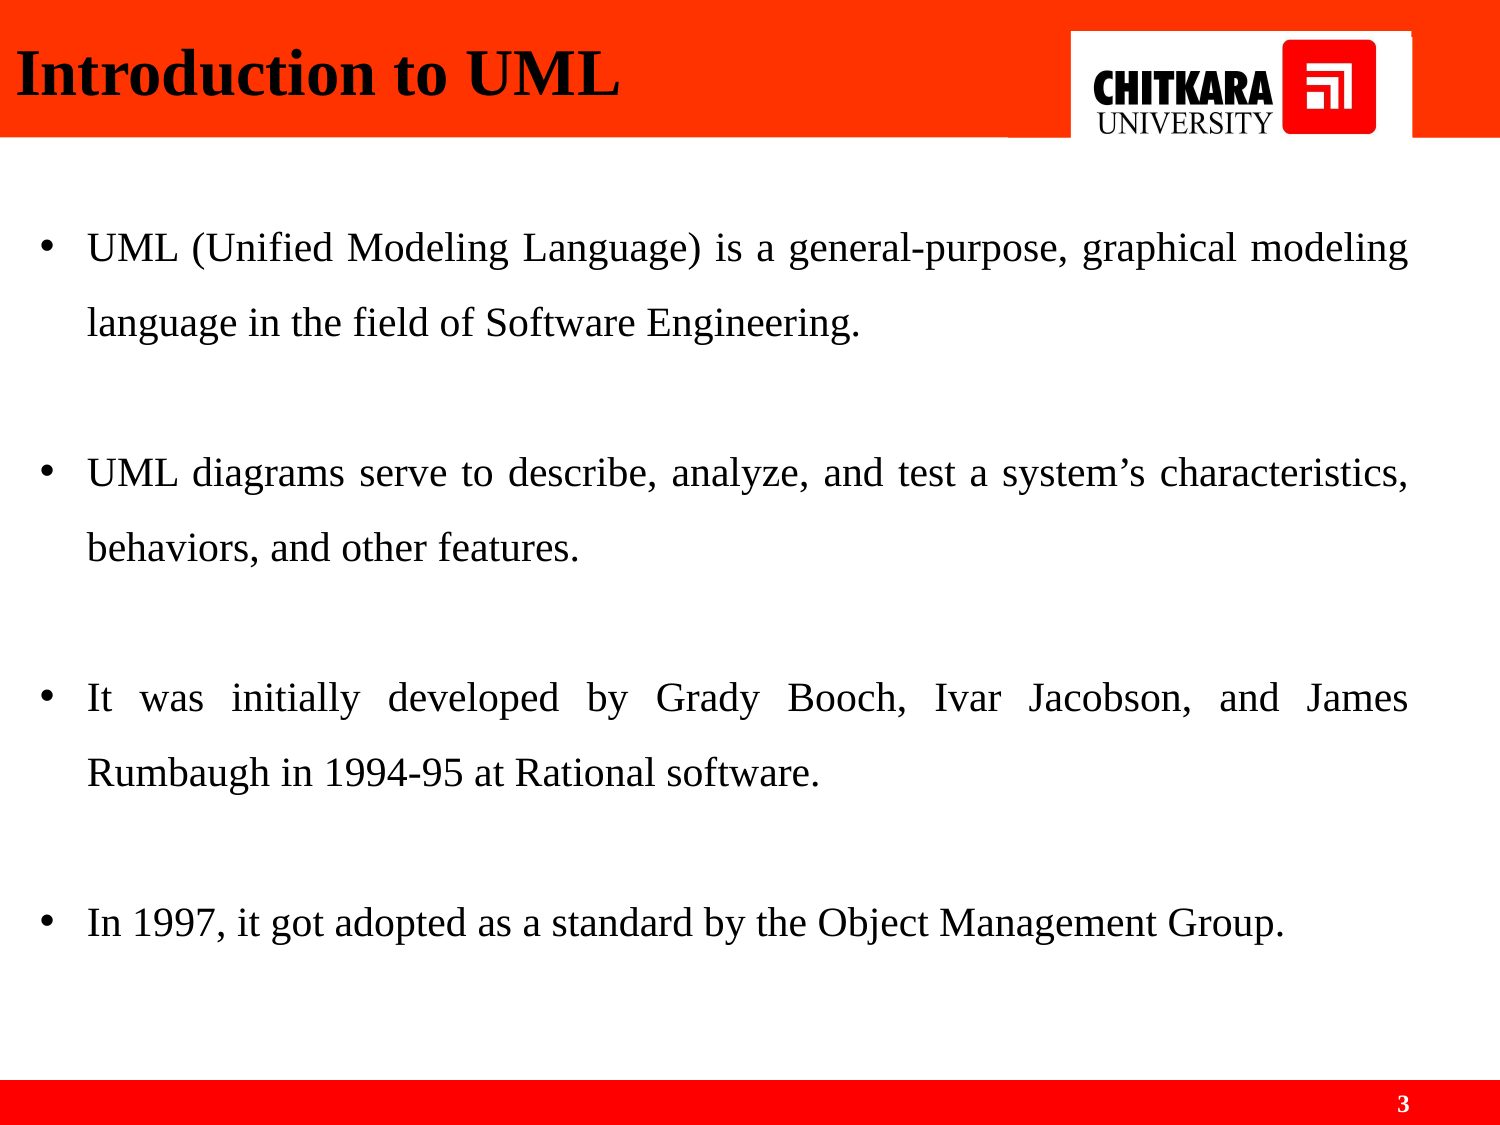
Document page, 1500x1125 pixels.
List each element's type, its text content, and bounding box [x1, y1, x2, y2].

text_box UML (Unified Modeling Language) is a general-purpose, graphical modeling language in the field of Software Engineering. UML diagrams serve to describe, analyze, and test a system’s characteristics, behaviors, and other features. It was initially developed by Grady Booch, Ivar Jacobson, and James Rumbaugh in 1994-95 at Rational software. In 1997, it got adopted as a standard by the Object Management Group. [24, 187, 1425, 953]
slide_number ‹#› [1074, 1087, 1425, 1117]
title Introduction to UML [0, 0, 1063, 138]
picture [1074, 37, 1391, 138]
